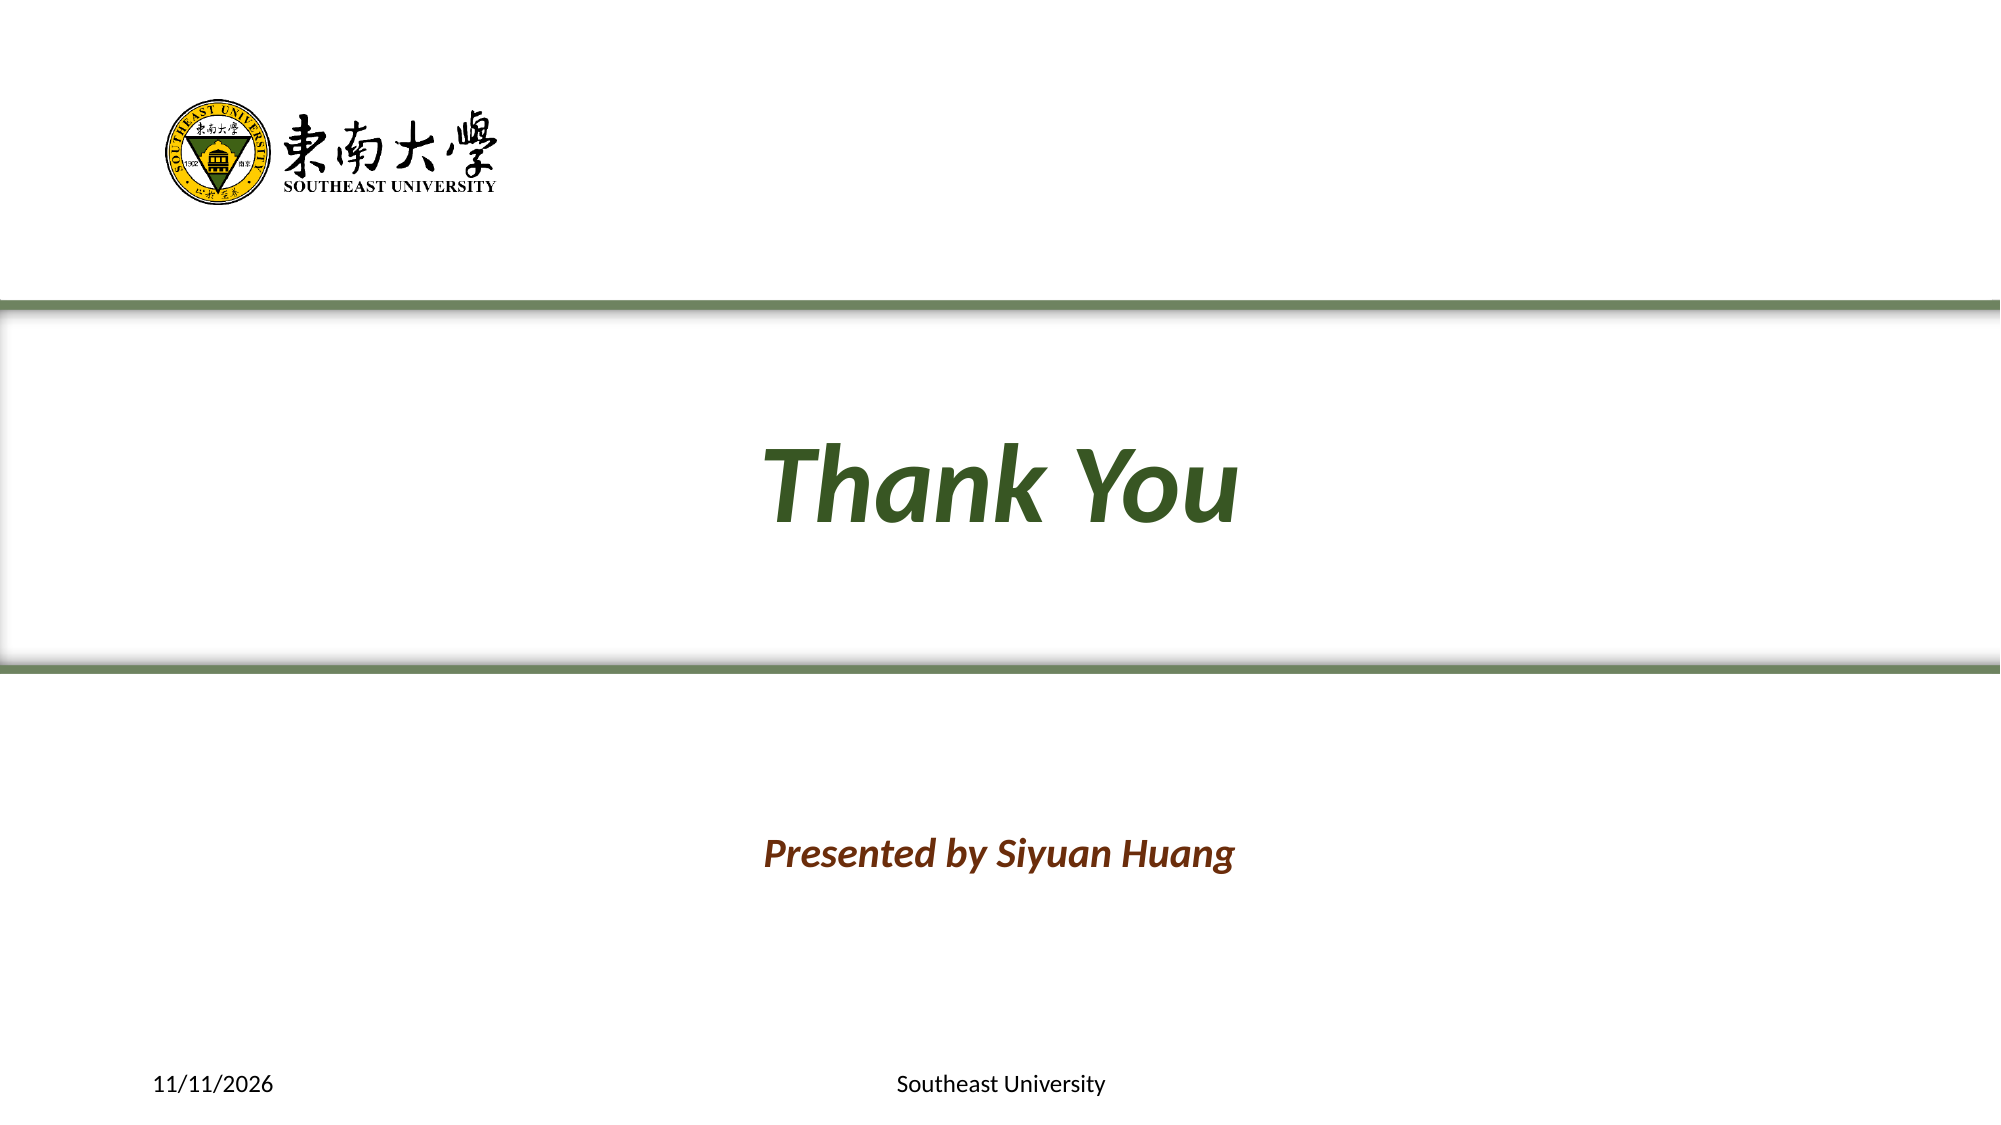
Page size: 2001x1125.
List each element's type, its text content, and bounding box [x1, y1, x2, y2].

picture [0, 299, 2000, 363]
picture [165, 99, 497, 205]
text_box [876, 287, 1544, 348]
text_box Presented by Siyuan Huang [0, 783, 2000, 884]
text_box Thank You [0, 363, 2000, 678]
